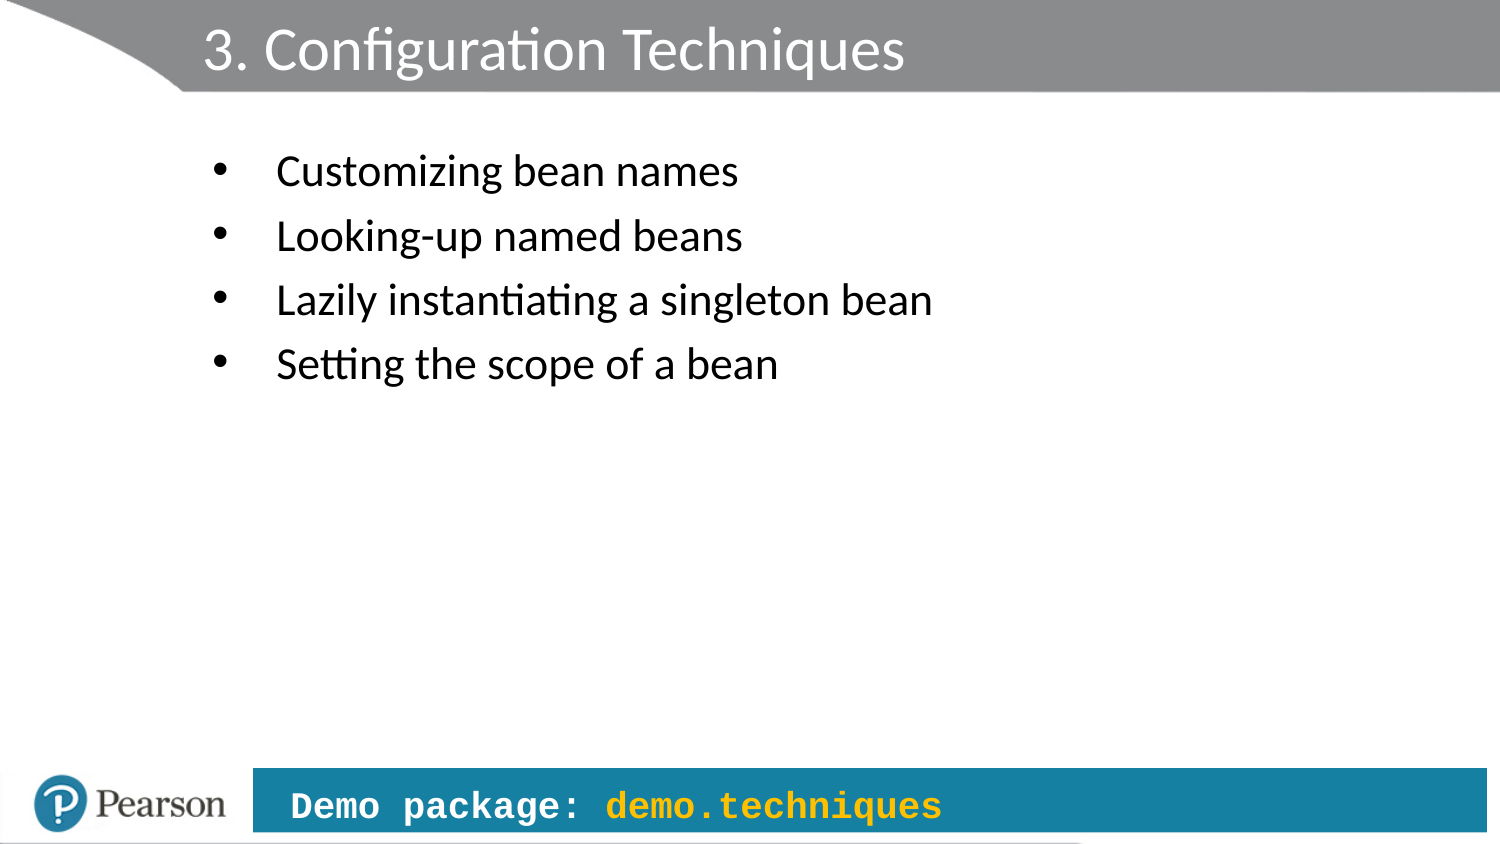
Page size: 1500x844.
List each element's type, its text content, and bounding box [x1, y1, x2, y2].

picture [0, 0, 1500, 844]
text_box Demo package: demo.techniques [253, 768, 1487, 833]
list Customizing bean names Looking-up named beans Lazily instantiating a singleton bean Setting the scope of a bean [188, 133, 1425, 716]
title 3. Configuration Techniques [187, 0, 1426, 93]
